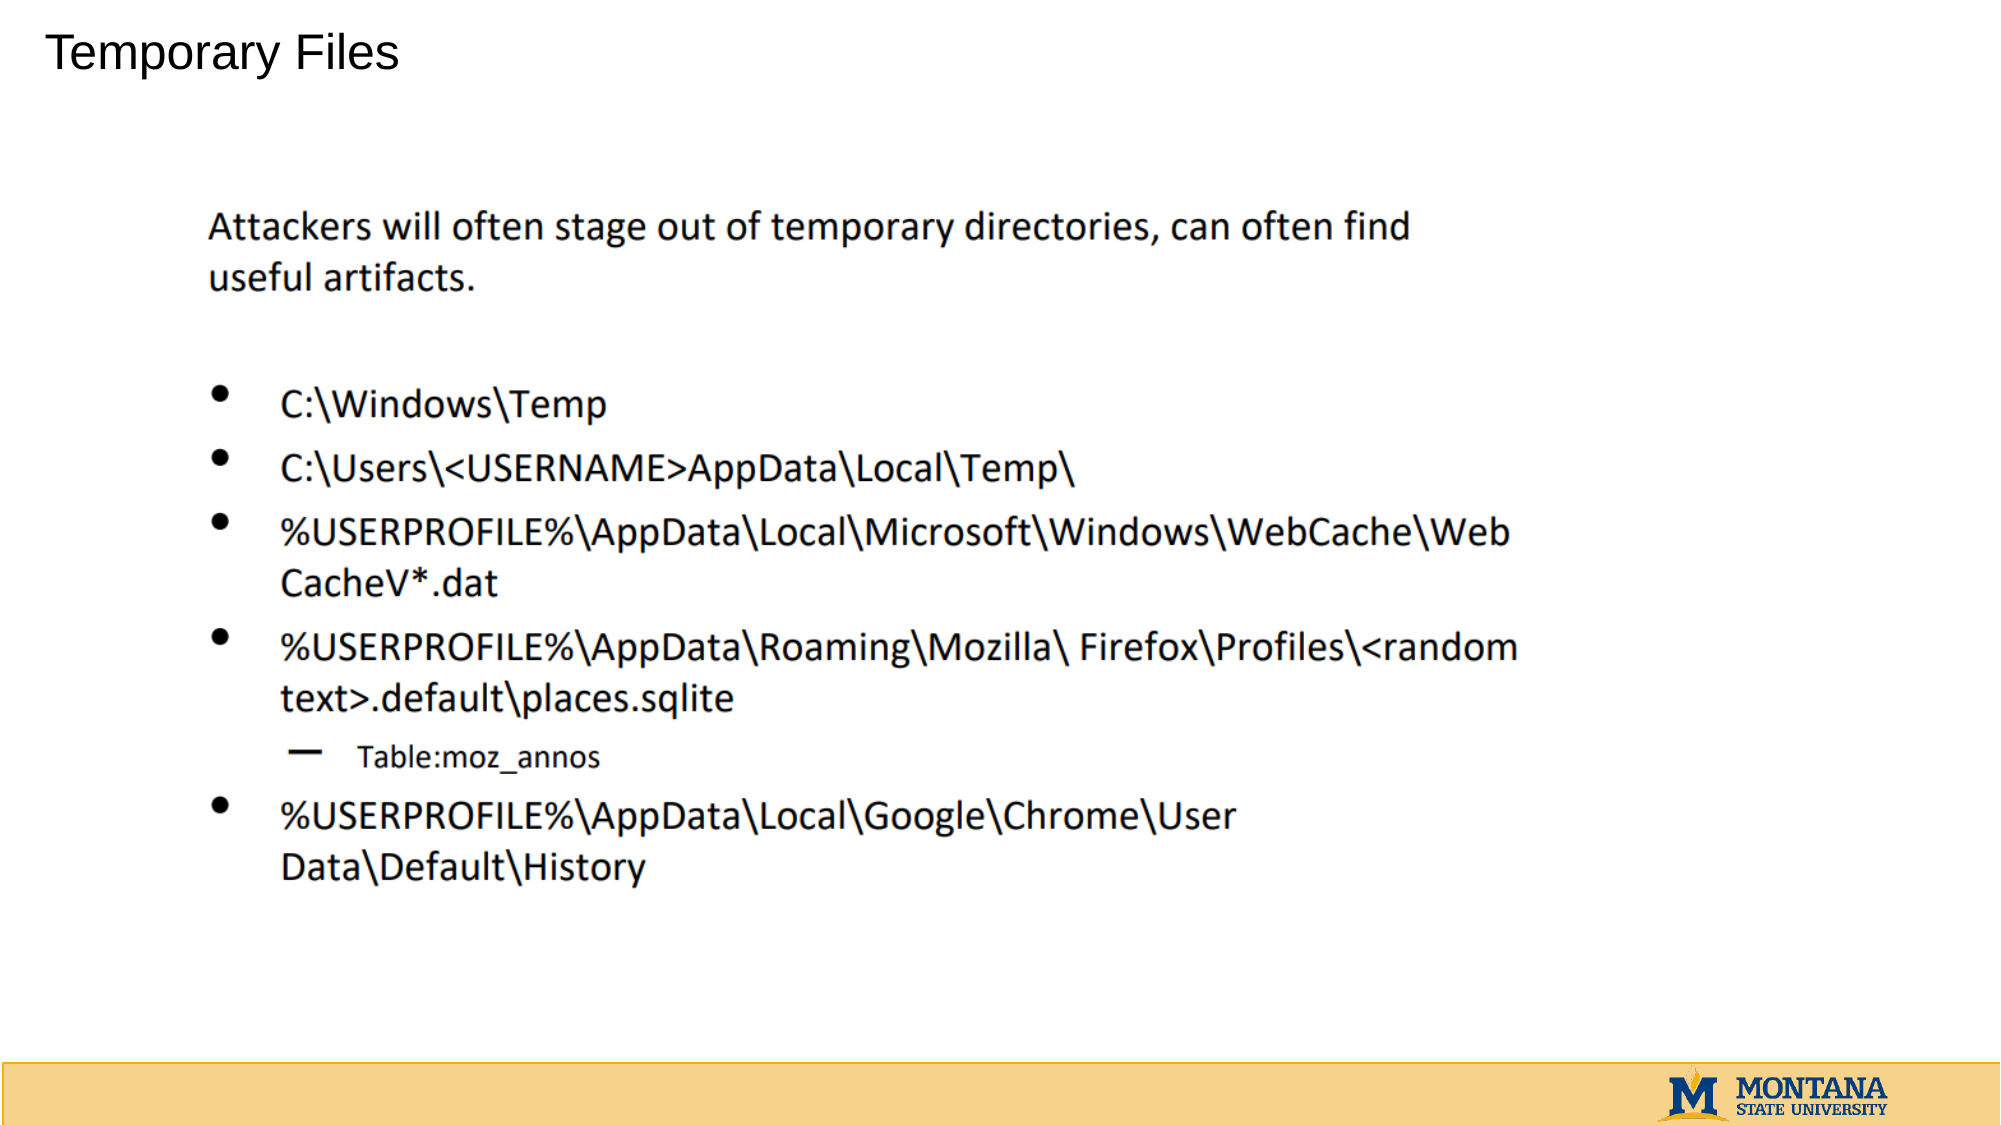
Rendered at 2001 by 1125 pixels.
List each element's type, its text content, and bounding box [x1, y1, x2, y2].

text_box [1889, 1062, 2000, 1125]
picture [149, 177, 1549, 898]
picture [1656, 1062, 1888, 1123]
text_box Temporary Files [29, 12, 416, 88]
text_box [1, 1062, 1654, 1125]
